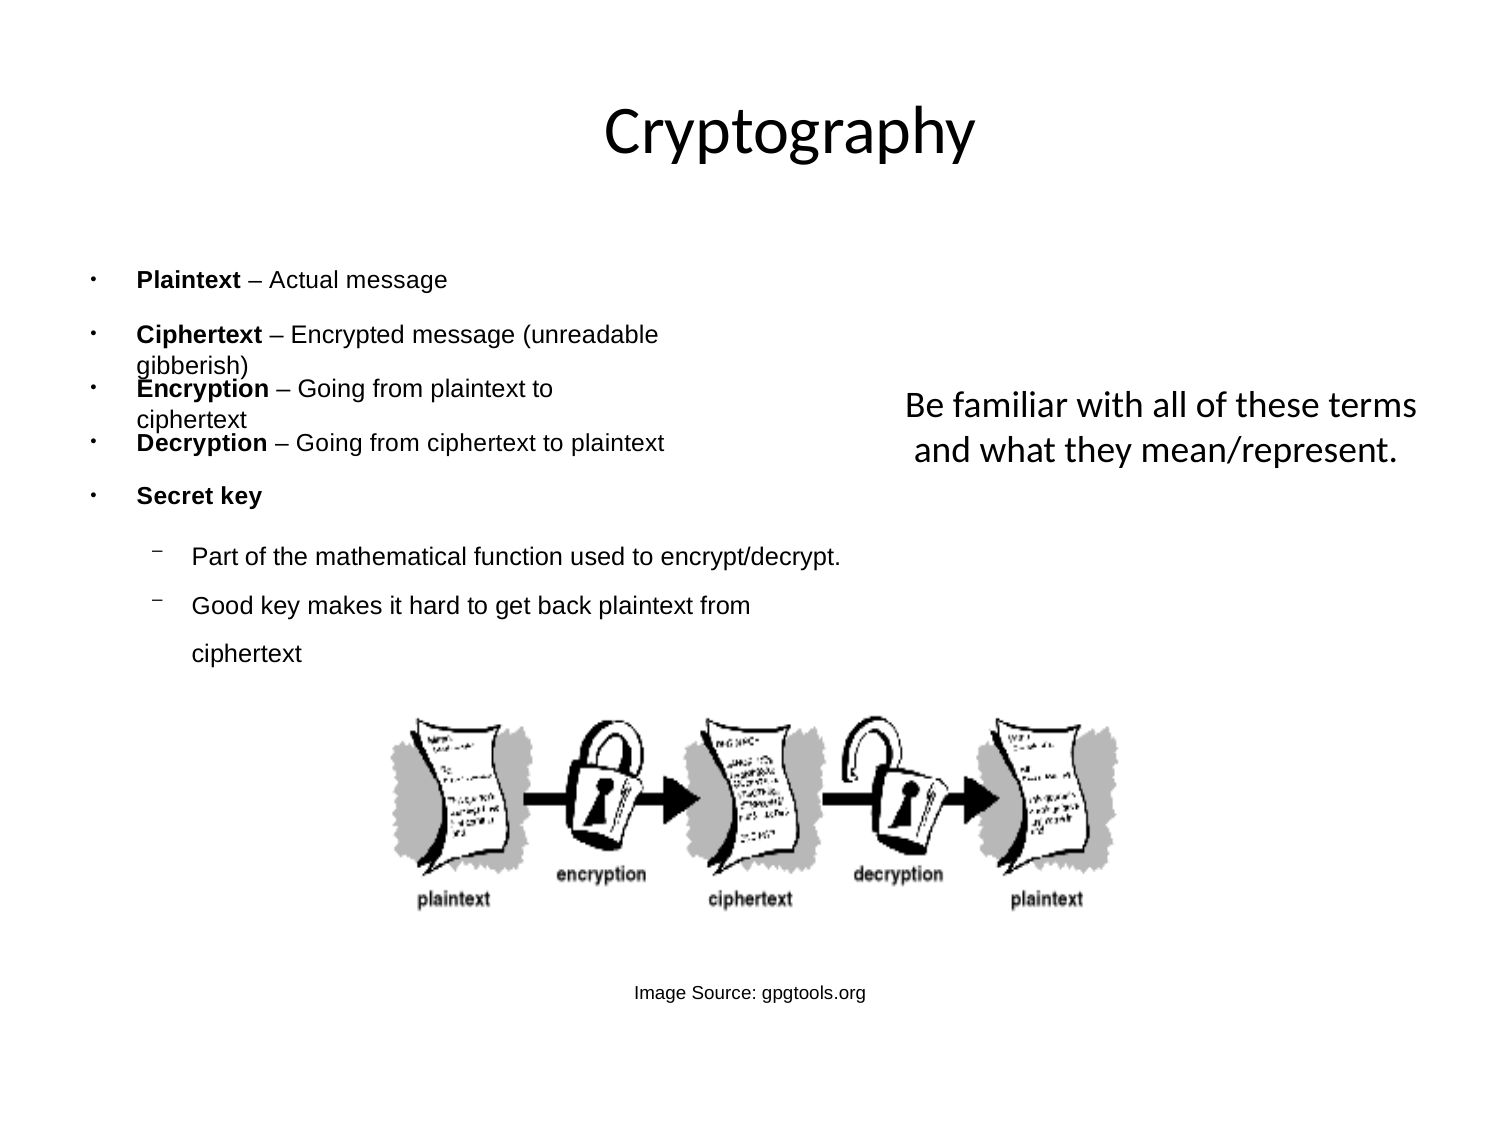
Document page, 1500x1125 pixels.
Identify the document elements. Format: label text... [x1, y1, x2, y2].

text_box Encryption – Going from plaintext to ciphertext [134, 372, 670, 426]
text_box [377, 694, 1129, 926]
text_box Ciphertext – Encrypted message (unreadable gibberish) [134, 318, 776, 380]
text_box ● [88, 324, 102, 339]
text_box Part of the mathematical function used to encrypt/decrypt. Good key makes it hard to get back plaintext from ciphertext [189, 522, 867, 668]
text_box Be familiar with all of these terms and what they mean/represent. [890, 372, 1433, 477]
text_box Decryption – Going from ciphertext to plaintext [134, 426, 670, 456]
text_box ● [88, 379, 102, 393]
text_box ● [88, 487, 102, 501]
text_box Plaintext – Actual message [134, 264, 451, 294]
text_box ● [88, 270, 102, 285]
text_box – [150, 586, 165, 610]
text_box – [150, 537, 165, 561]
title Cryptography [68, 32, 1293, 221]
text_box Secret key [134, 480, 266, 510]
text_box ● [88, 433, 102, 447]
text_box Image Source: gpgtools.org [632, 980, 867, 1004]
